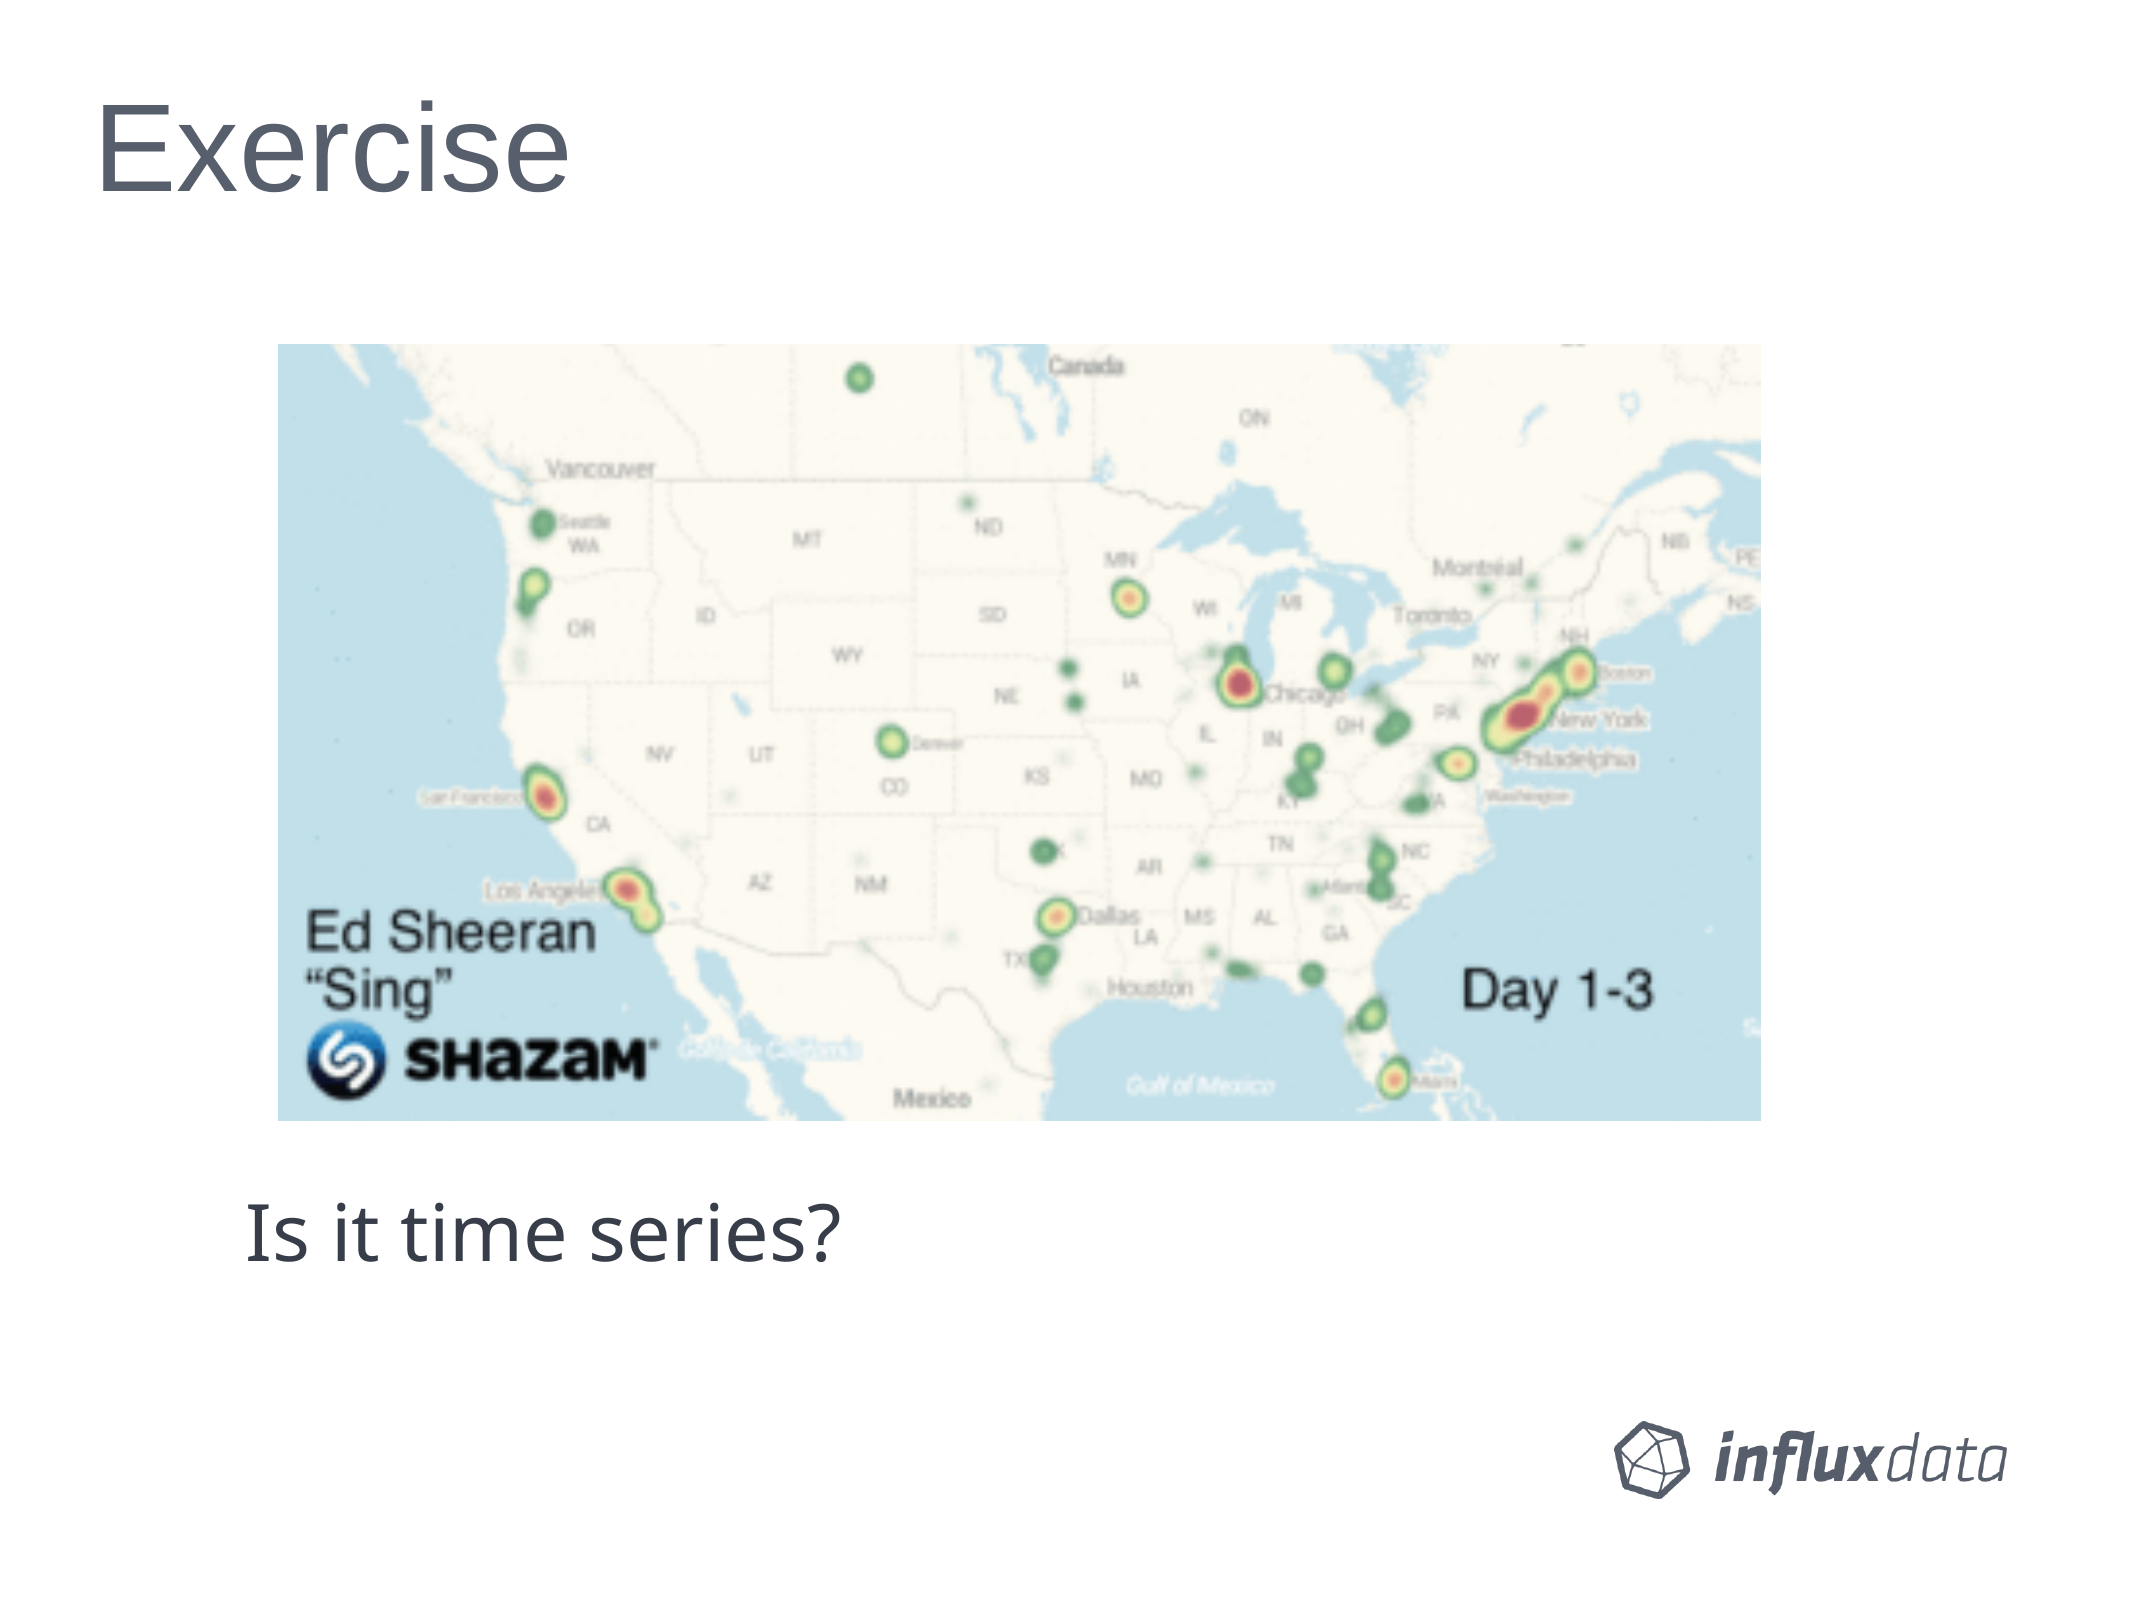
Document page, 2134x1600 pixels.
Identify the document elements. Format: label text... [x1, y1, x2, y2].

picture [1613, 1421, 2007, 1499]
title Exercise [84, 49, 2134, 226]
picture [278, 344, 1761, 1121]
list Is it time series? [236, 1173, 2134, 1287]
